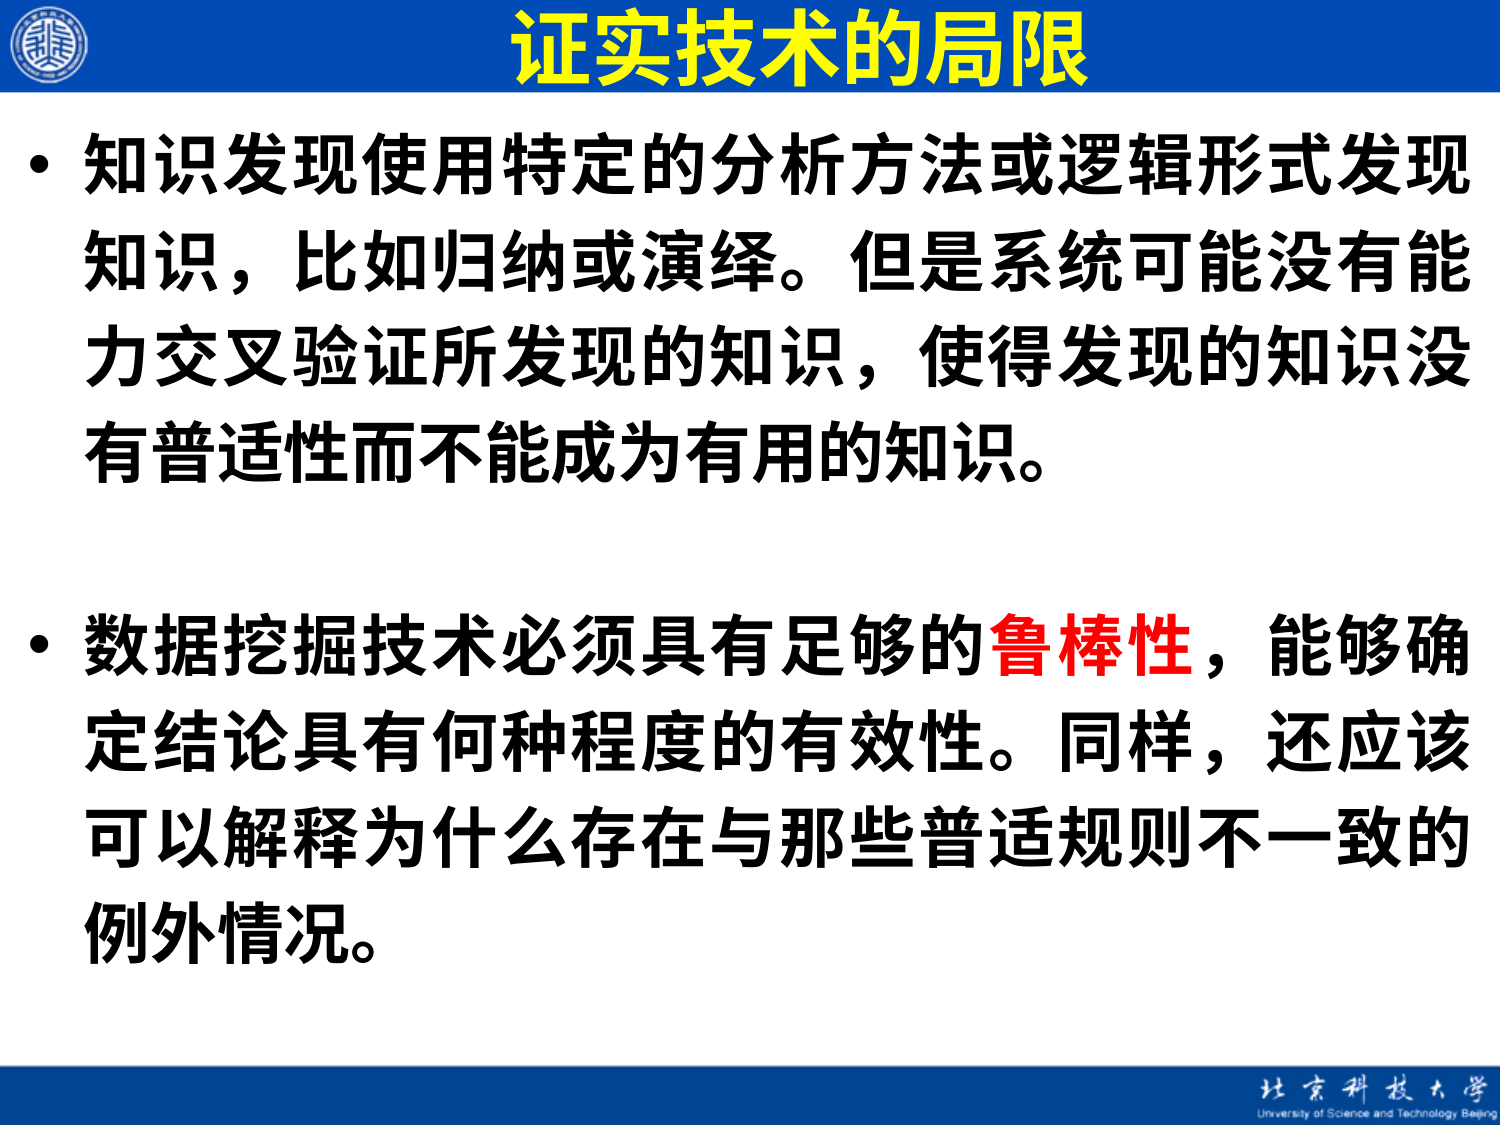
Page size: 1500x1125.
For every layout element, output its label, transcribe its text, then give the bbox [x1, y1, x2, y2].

picture [0, 0, 1500, 1125]
list 知识发现使用特定的分析方法或逻辑形式发现知识，比如归纳或演绎。但是系统可能没有能力交叉验证所发现的知识，使得发现的知识没有普适性而不能成为有用的知识。 数据挖掘技术必须具有足够的鲁棒性，能够确定结论具有何种程度的有效性。同样，还应该可以解释为什么存在与那些普适规则不一致的例外情况。 [12, 99, 1488, 1063]
title 证实技术的局限 [125, 4, 1475, 88]
